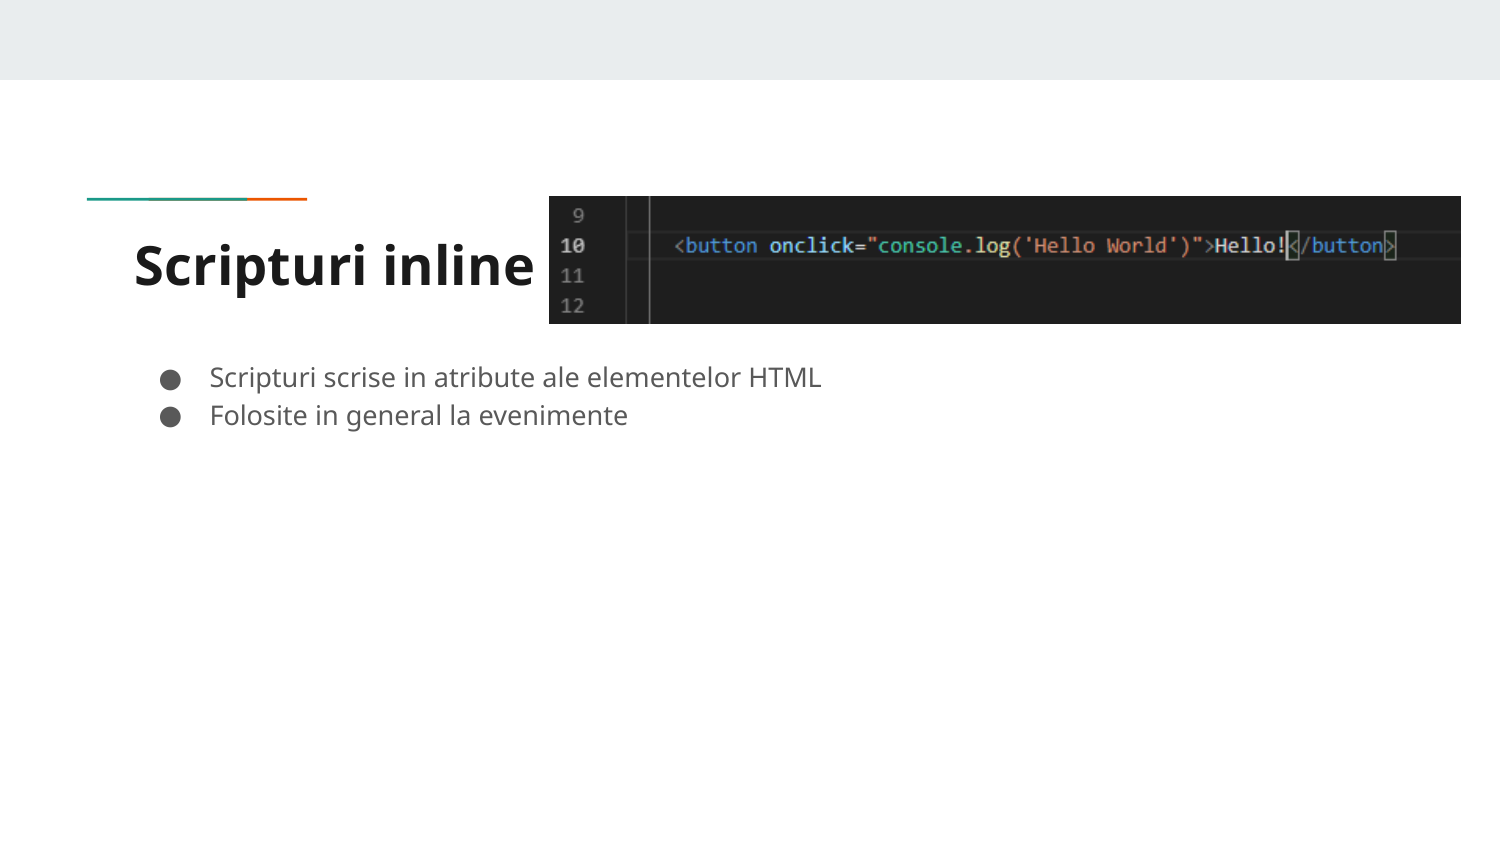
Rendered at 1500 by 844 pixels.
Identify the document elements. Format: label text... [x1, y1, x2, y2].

title Scripturi inline [119, 216, 543, 305]
list Scripturi scrise in atribute ale elementelor HTML Folosite in general la evenimente [119, 341, 1381, 712]
picture [549, 196, 1461, 324]
